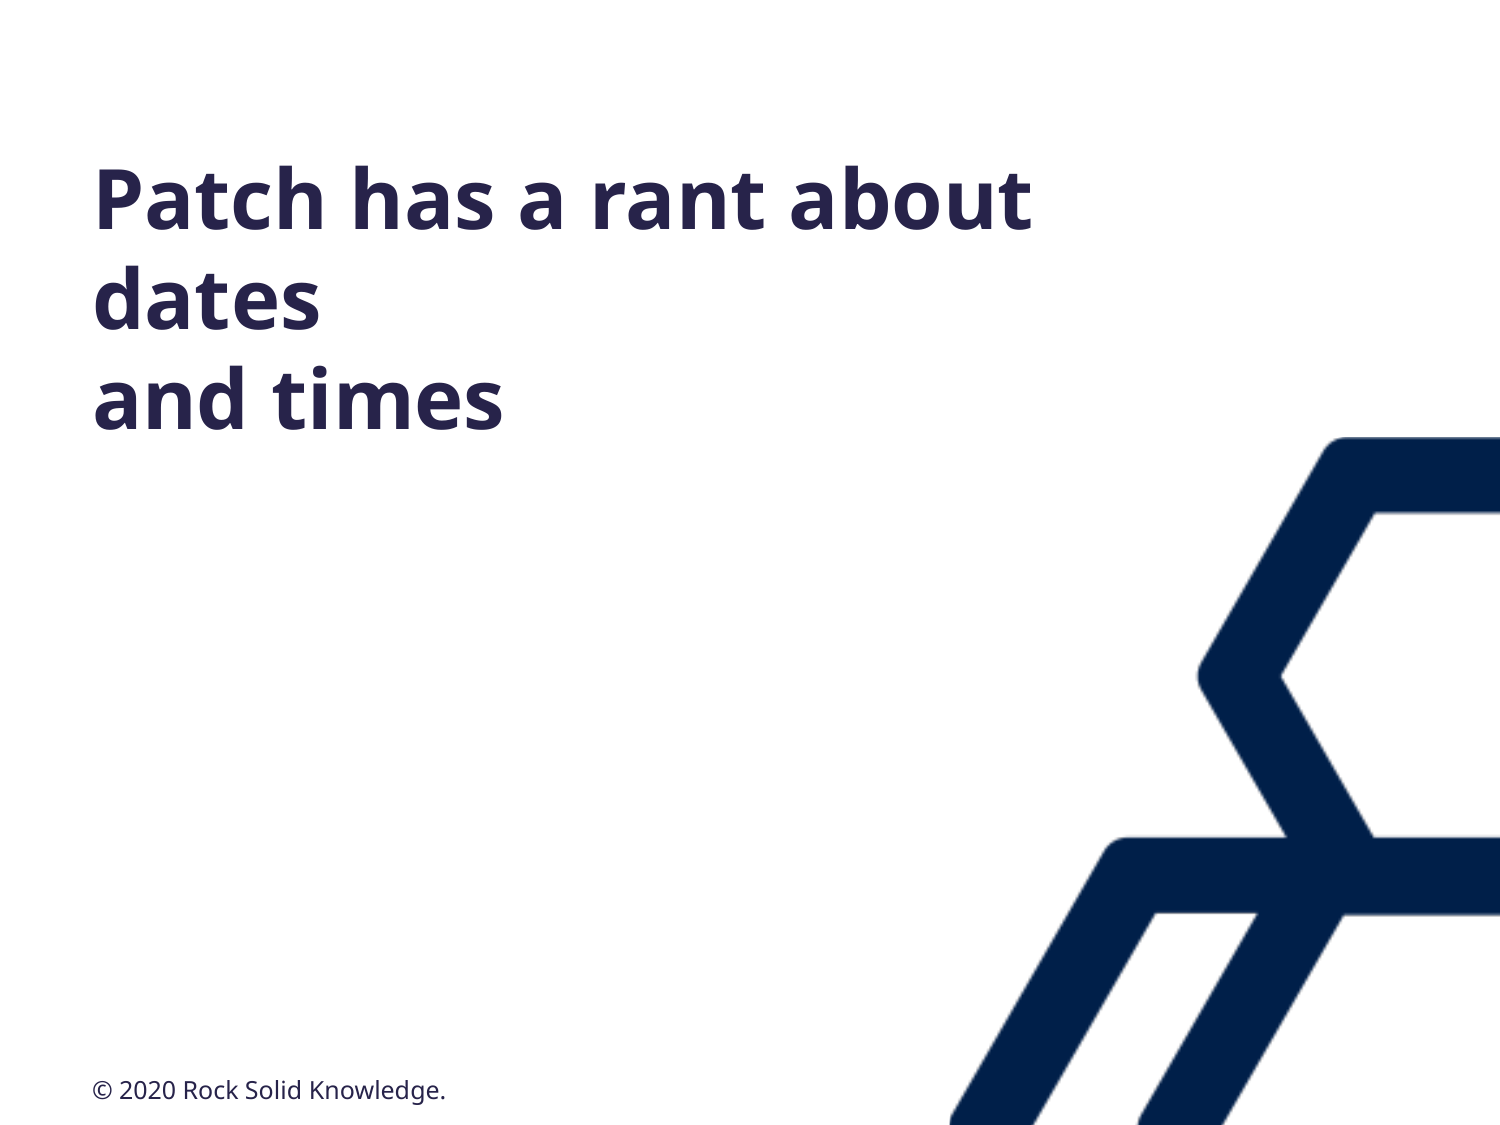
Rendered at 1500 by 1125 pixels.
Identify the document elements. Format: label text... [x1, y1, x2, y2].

title Patch has a rant about dates and times [91, 230, 1143, 455]
